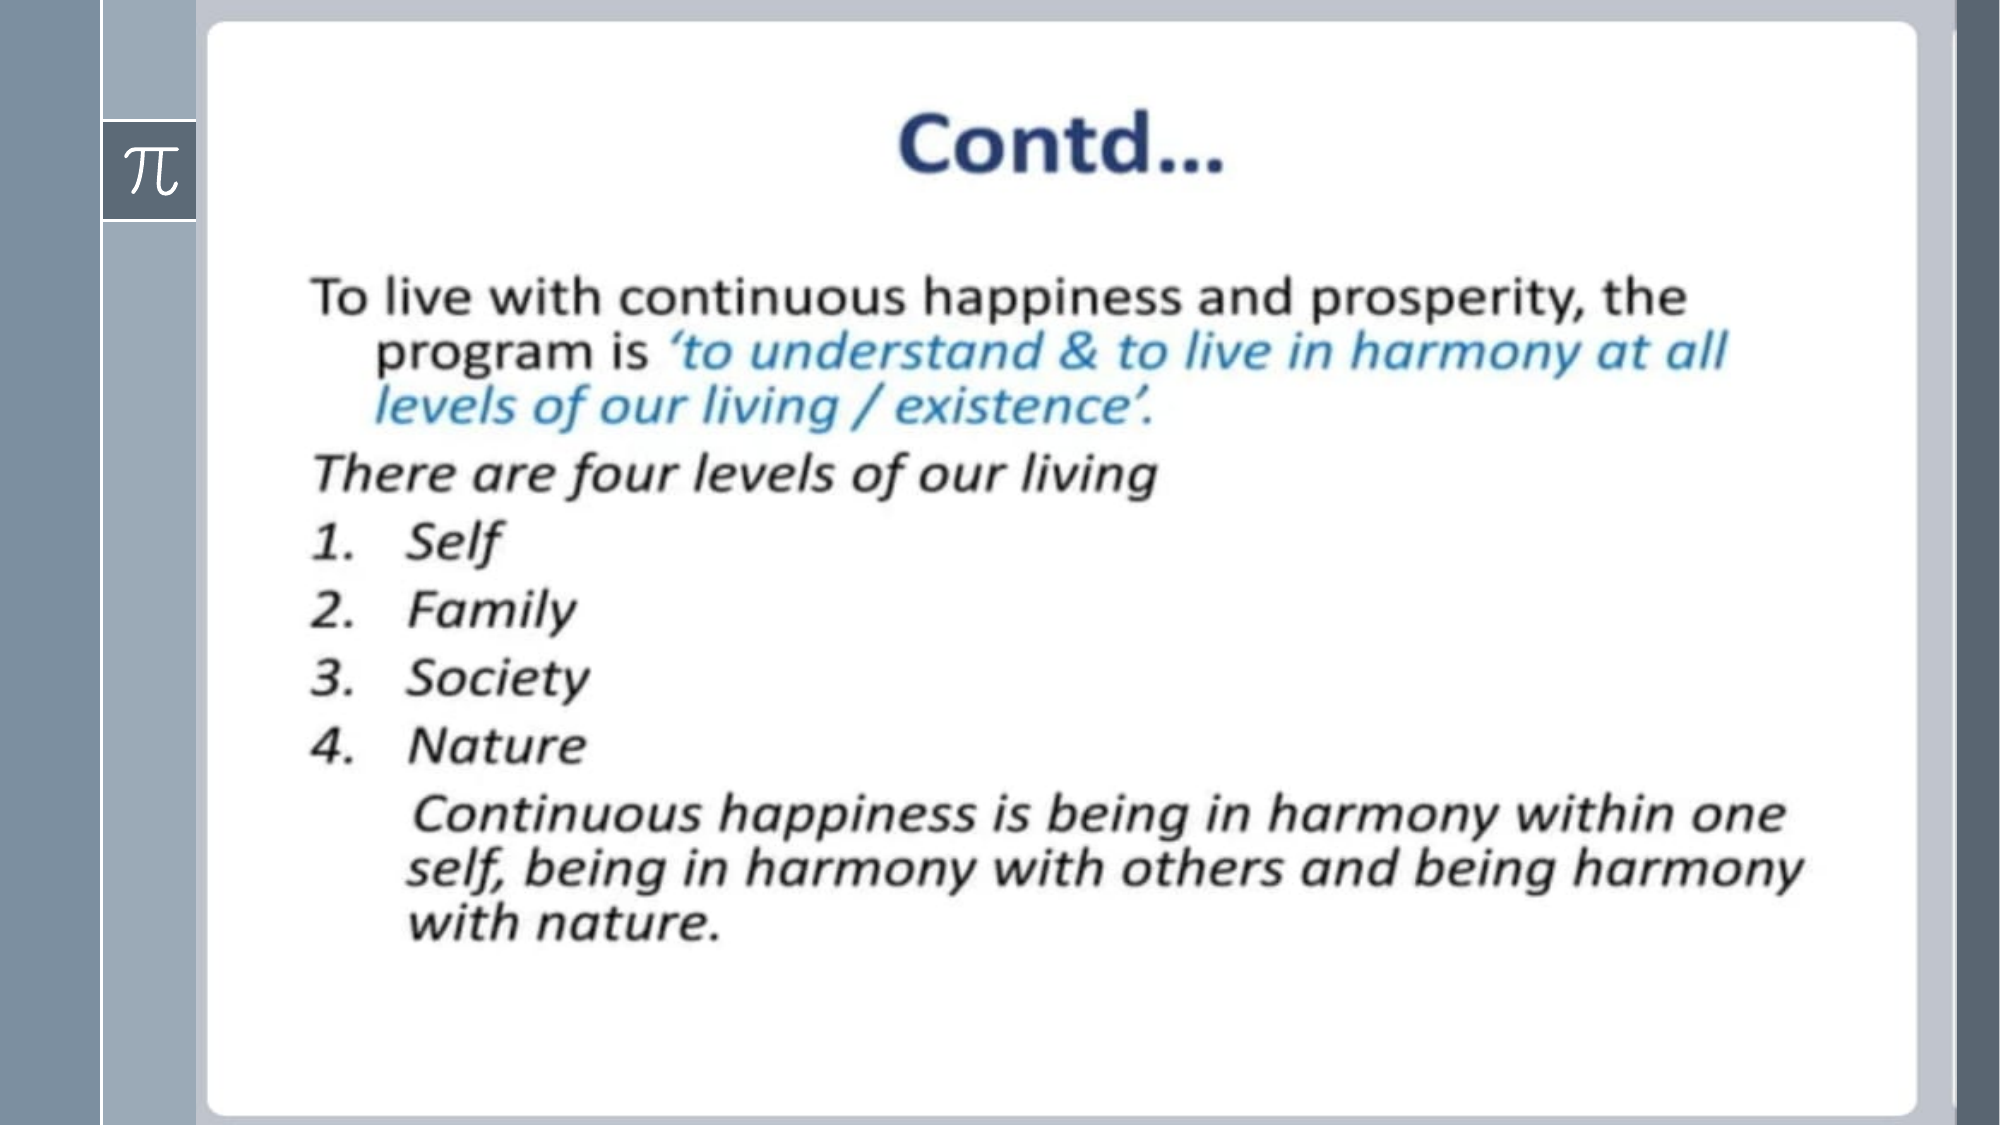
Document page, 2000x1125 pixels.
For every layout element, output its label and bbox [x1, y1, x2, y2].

list [196, 0, 1957, 1125]
